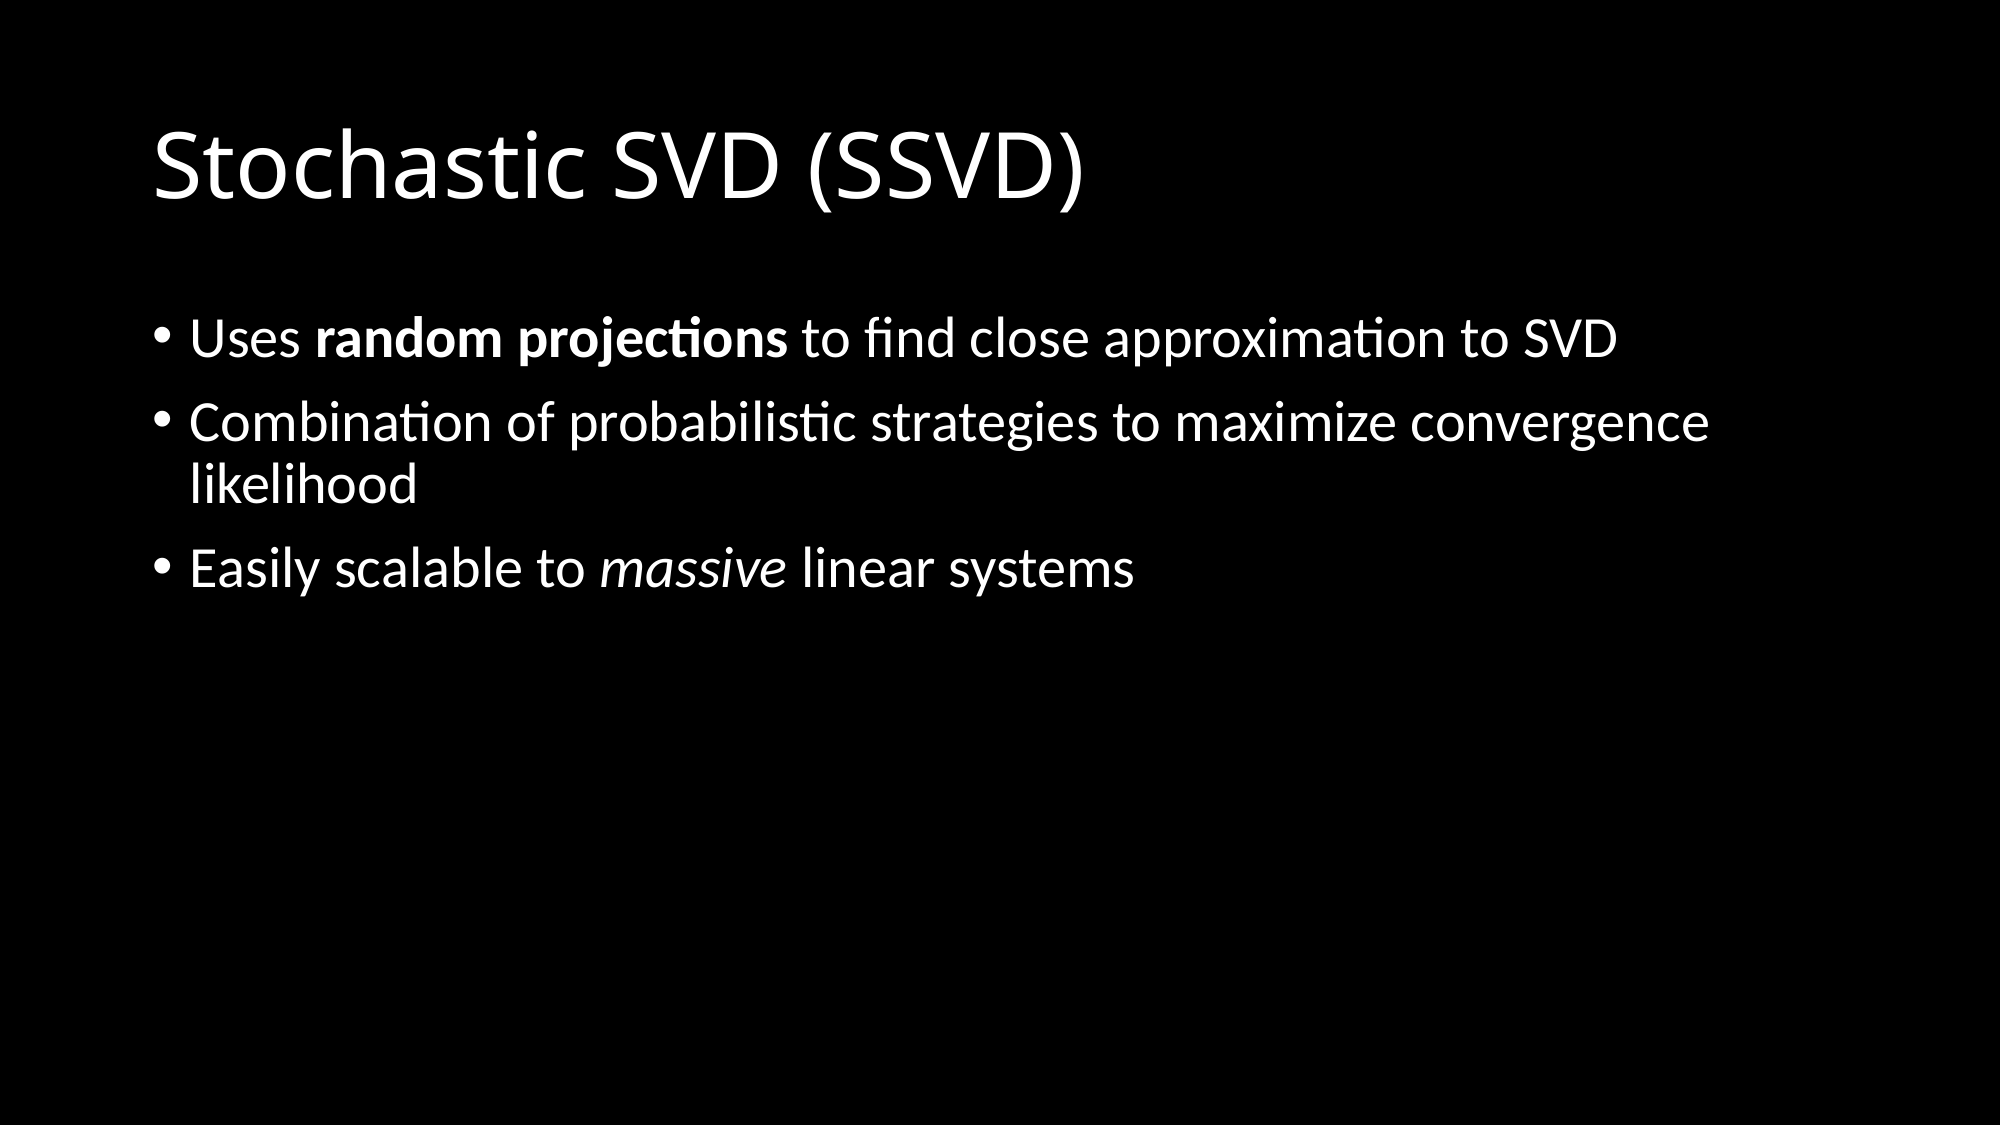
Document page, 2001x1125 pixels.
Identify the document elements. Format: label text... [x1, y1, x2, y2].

list Uses random projections to find close approximation to SVD Combination of probabilistic strategies to maximize convergence likelihood Easily scalable to massive linear systems [137, 299, 1863, 1014]
title Stochastic SVD (SSVD) [137, 59, 1863, 278]
